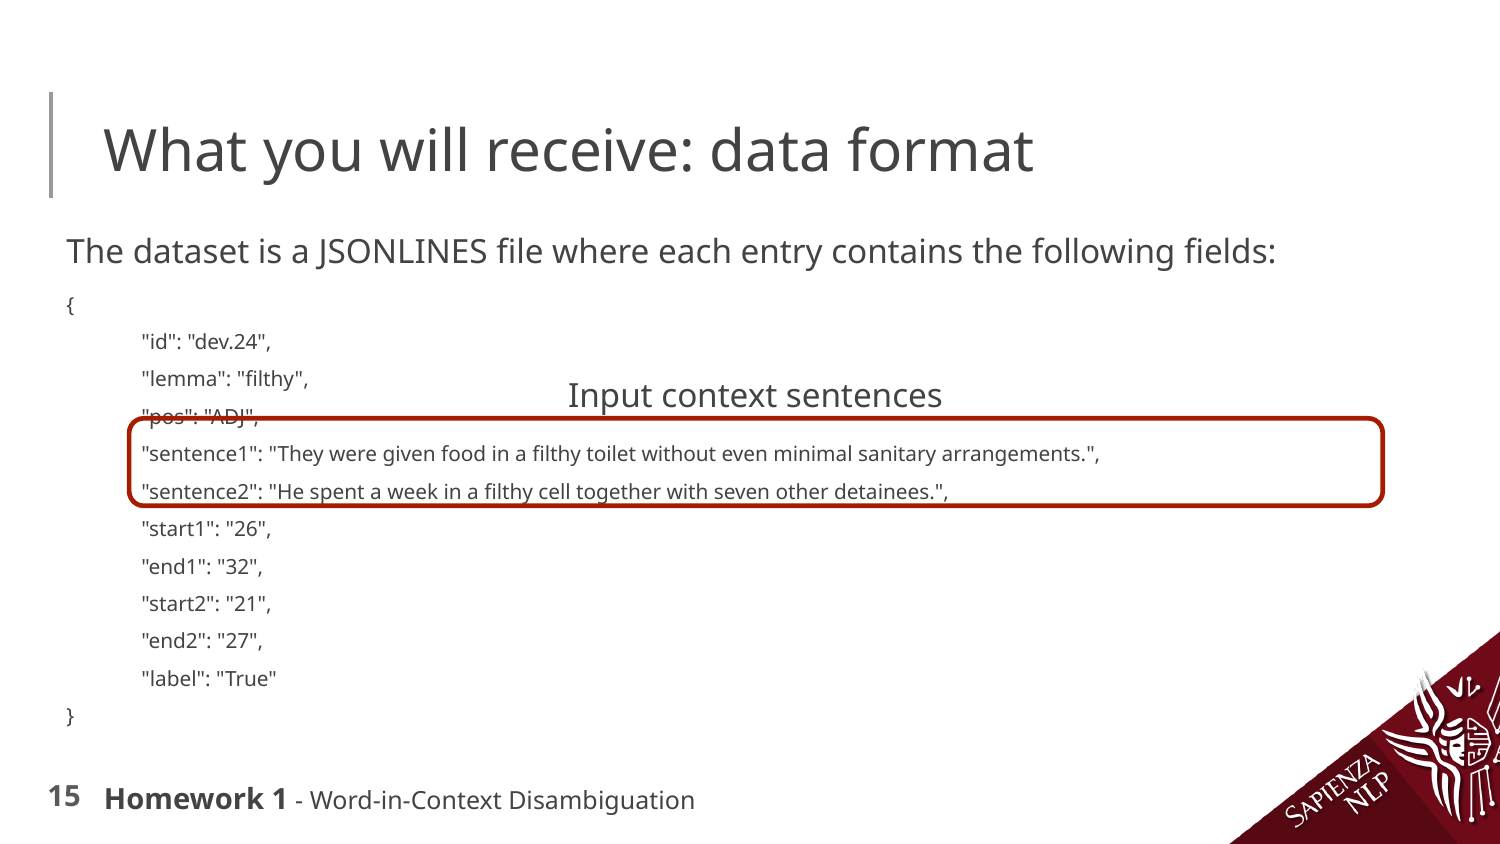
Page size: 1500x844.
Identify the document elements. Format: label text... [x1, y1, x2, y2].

text_box Input context sentences [78, 358, 1433, 487]
picture [1229, 631, 1500, 844]
text_box [129, 487, 1383, 506]
text_box { "id": "dev.24", "lemma": "filthy", "pos": "ADJ", "sentence1": "They were given food in a filthy toilet without even minimal sanitary arrangements.", "sentence2": "He spent a week in a filthy cell together with seven other detainees.", "start1": "26", "end1": "32", "start2": "21", "end2": "27", "label": "True" } [51, 315, 1406, 742]
title What you will receive: data format [89, 98, 1449, 192]
text_box The dataset is a JSONLINES file where each entry contains the following fields: [51, 215, 1406, 315]
title Homework 1 - Word-in-Context Disambiguation [89, 764, 1230, 830]
